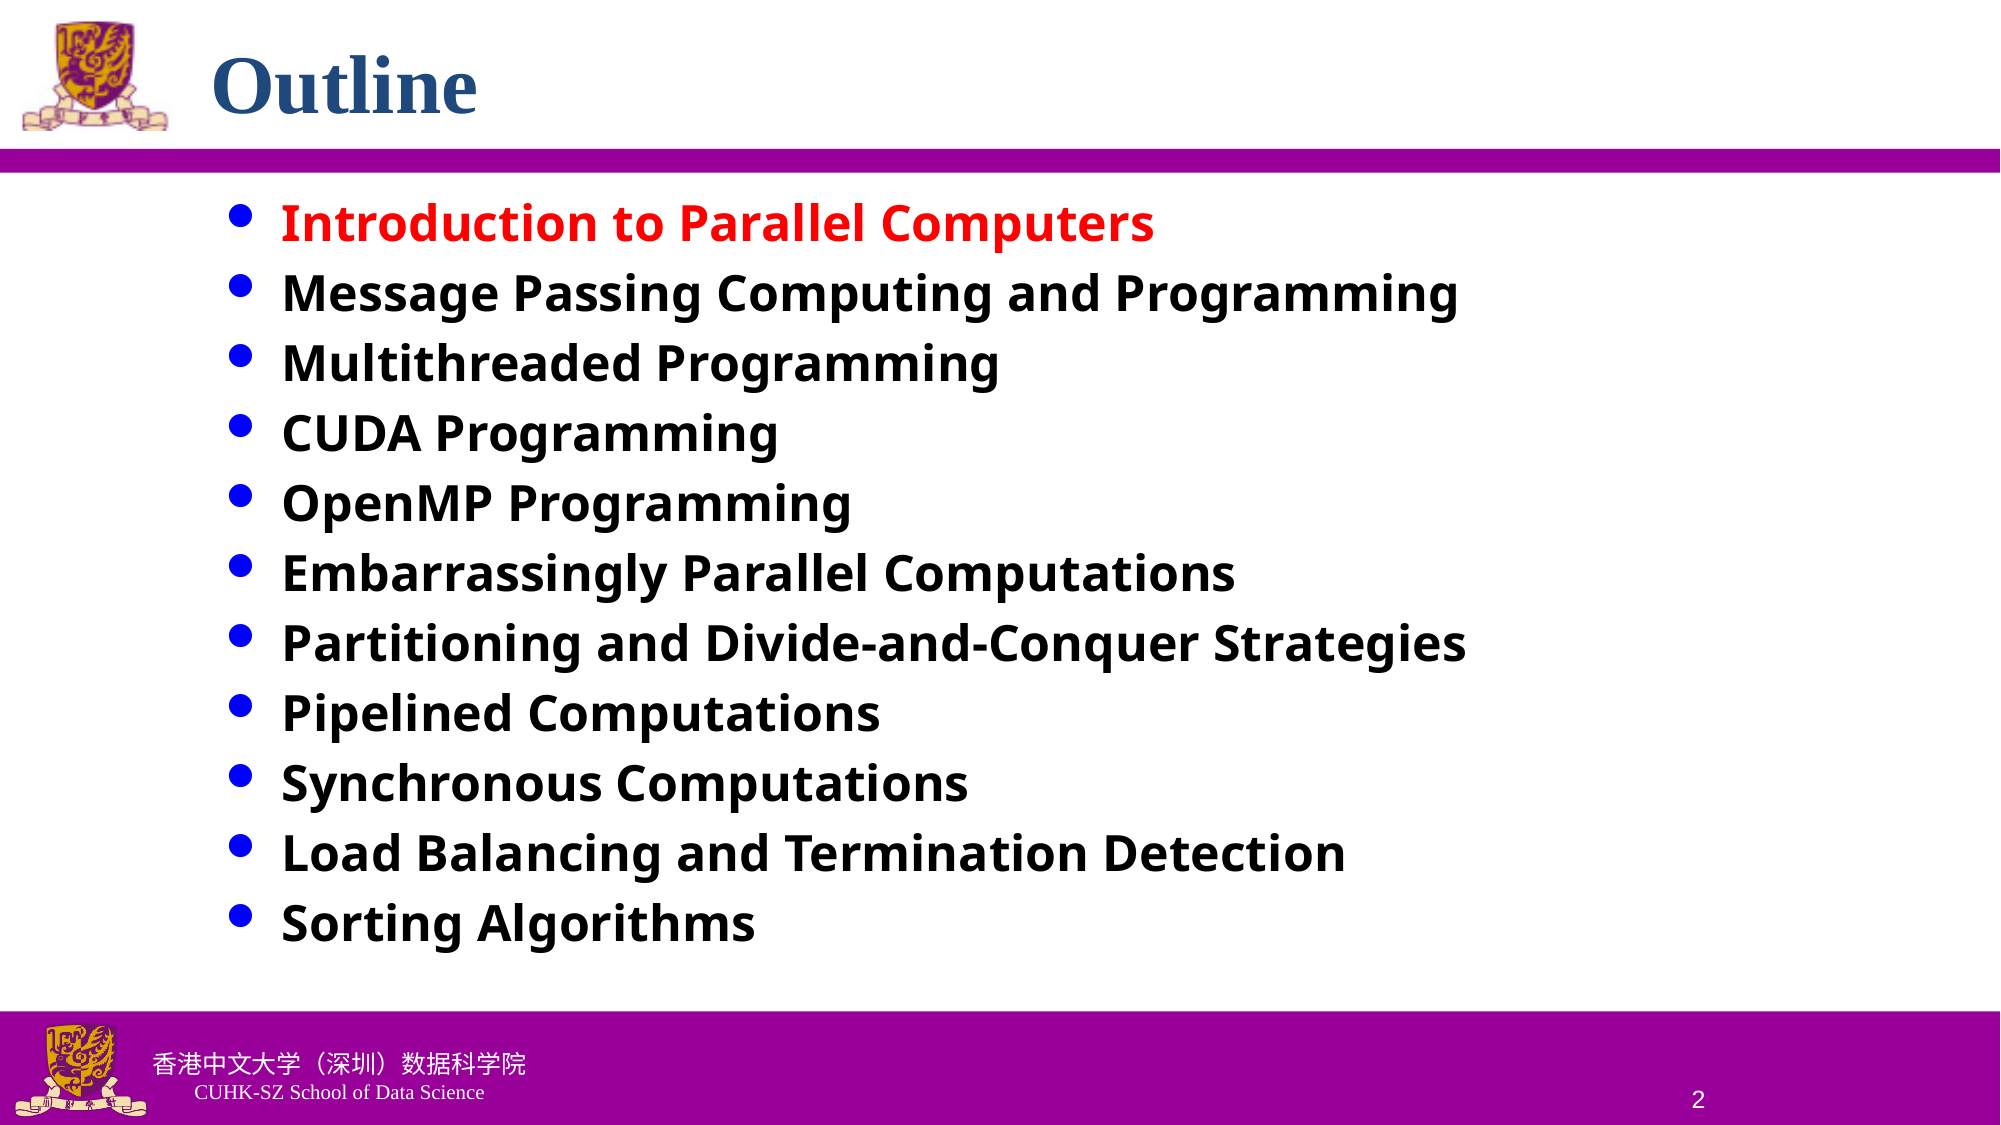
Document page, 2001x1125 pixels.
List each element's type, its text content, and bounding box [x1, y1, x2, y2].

picture [14, 1023, 149, 1117]
title Outline [194, 30, 1693, 130]
slide_number 2 [1370, 1075, 1721, 1125]
list Introduction to Parallel Computers Message Passing Computing and Programming Multithreaded Programming CUDA Programming OpenMP Programming Embarrassingly Parallel Computations Partitioning and Divide-and-Conquer Strategies Pipelined Computations Synchronous Computations Load Balancing and Termination Detection Sorting Algorithms [210, 183, 1777, 971]
picture [21, 20, 173, 131]
